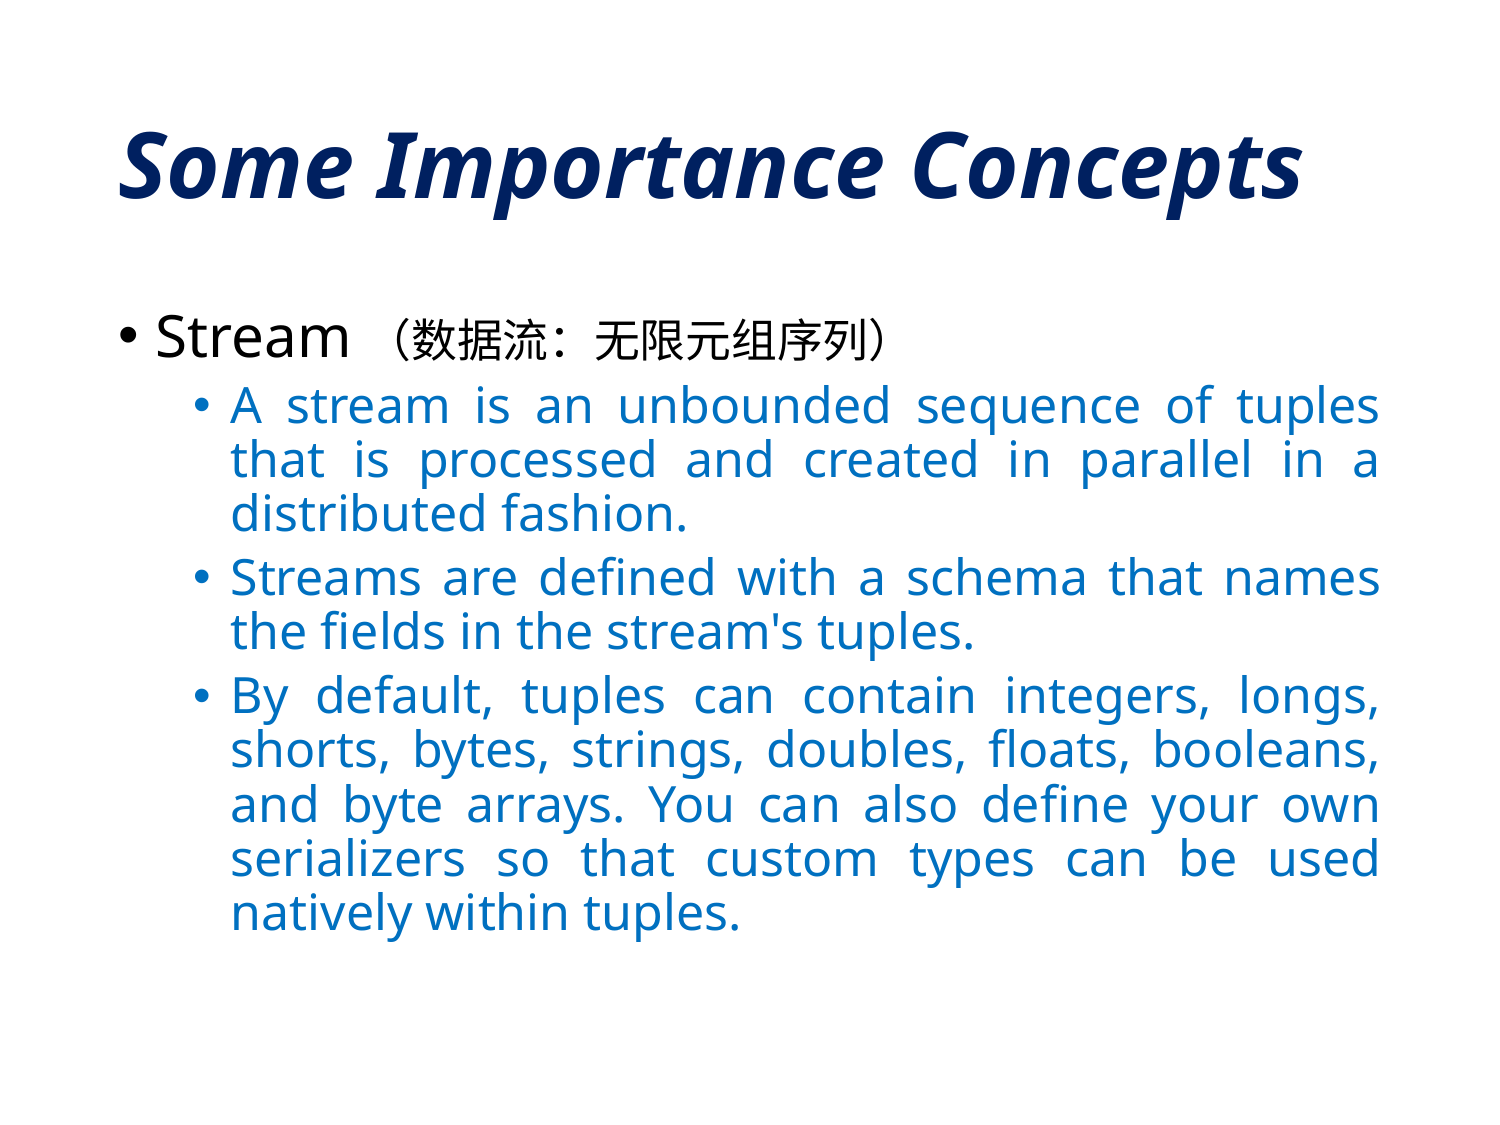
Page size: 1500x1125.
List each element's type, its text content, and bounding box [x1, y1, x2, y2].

list Stream（数据流：无限元组序列） A stream is an unbounded sequence of tuples that is processed and created in parallel in a distributed fashion. Streams are defined with a schema that names the fields in the stream's tuples. By default, tuples can contain integers, longs, shorts, bytes, strings, doubles, floats, booleans, and byte arrays. You can also define your own serializers so that custom types can be used natively within tuples. [103, 299, 1397, 1014]
title Some Importance Concepts [103, 59, 1397, 278]
